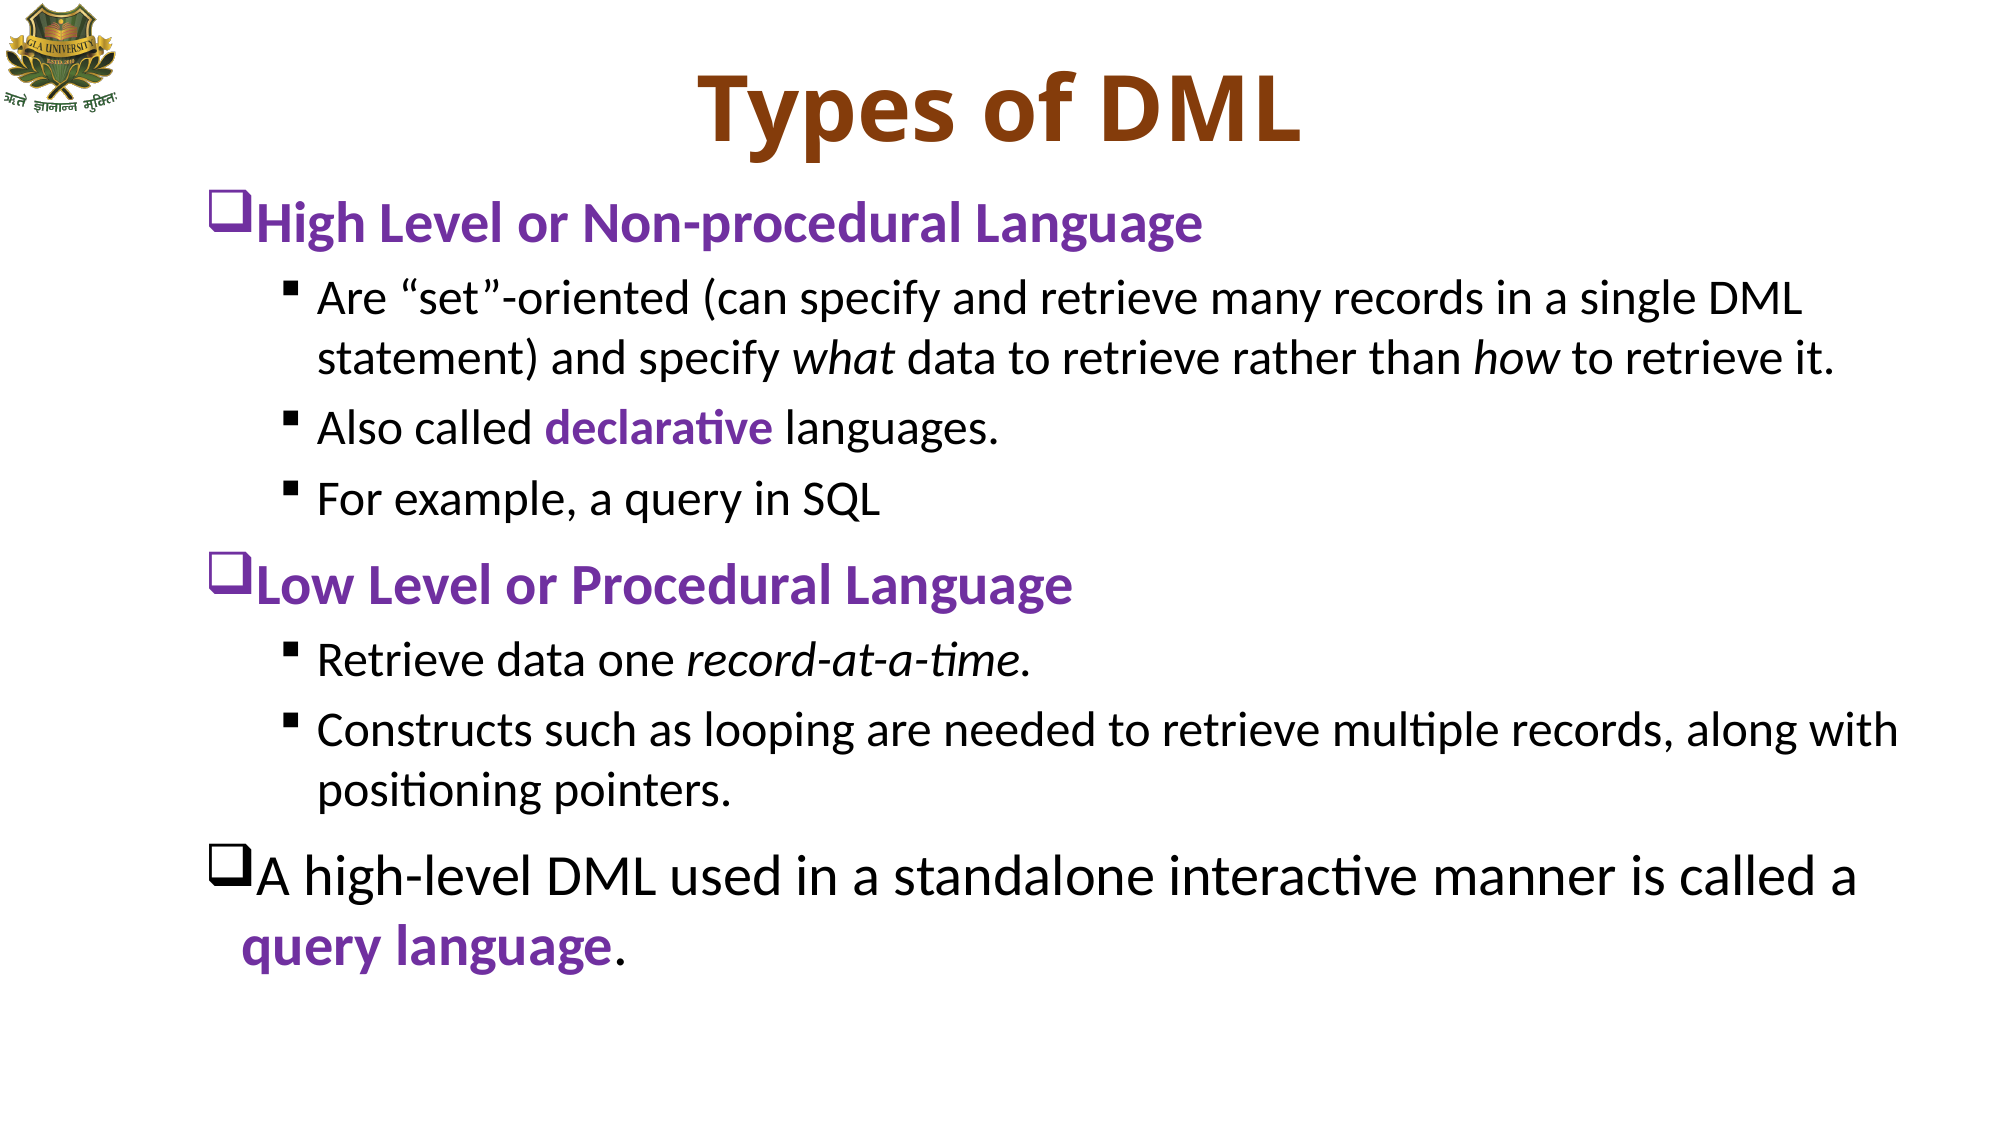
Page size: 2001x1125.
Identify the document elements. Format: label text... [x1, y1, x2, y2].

picture [4, 3, 117, 113]
title Types of DML [137, 3, 1863, 221]
list High Level or Non-procedural Language Are “set”-oriented (can specify and retrieve many records in a single DML statement) and specify what data to retrieve rather than how to retrieve it. Also called declarative languages. For example, a query in SQL Low Level or Procedural Language Retrieve data one record-at-a-time. Constructs such as looping are needed to retrieve multiple records, along with positioning pointers. A high-level DML used in a standalone interactive manner is called a query language. [189, 176, 1972, 1110]
